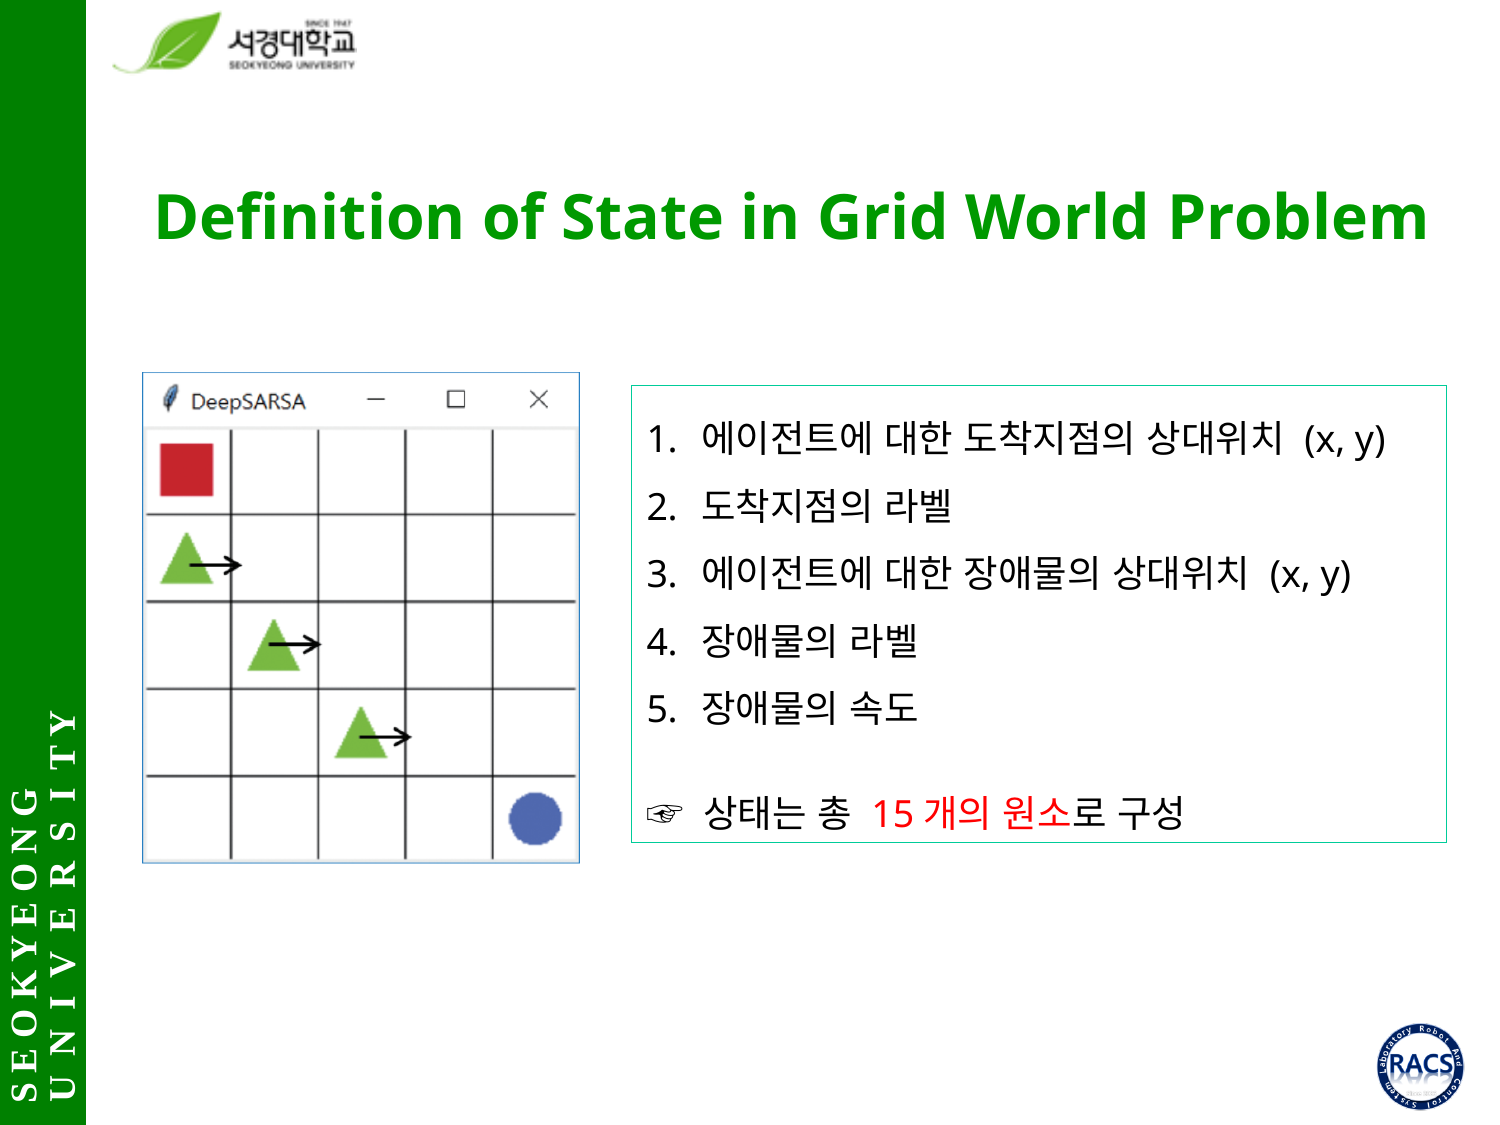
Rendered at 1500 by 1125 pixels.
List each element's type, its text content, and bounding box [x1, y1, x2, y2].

title Definition of State in Grid World Problem [110, 150, 1474, 279]
text_box 에이전트에 대한 도착지점의 상대위치 (x, y) 도착지점의 라벨 에이전트에 대한 장애물의 상대위치 (x, y) 장애물의 라벨 장애물의 속도 ☞ 상태는 총 15개의 원소로 구성 [631, 385, 1447, 843]
picture [1373, 1019, 1467, 1113]
picture [112, 9, 357, 76]
picture [124, 349, 597, 873]
